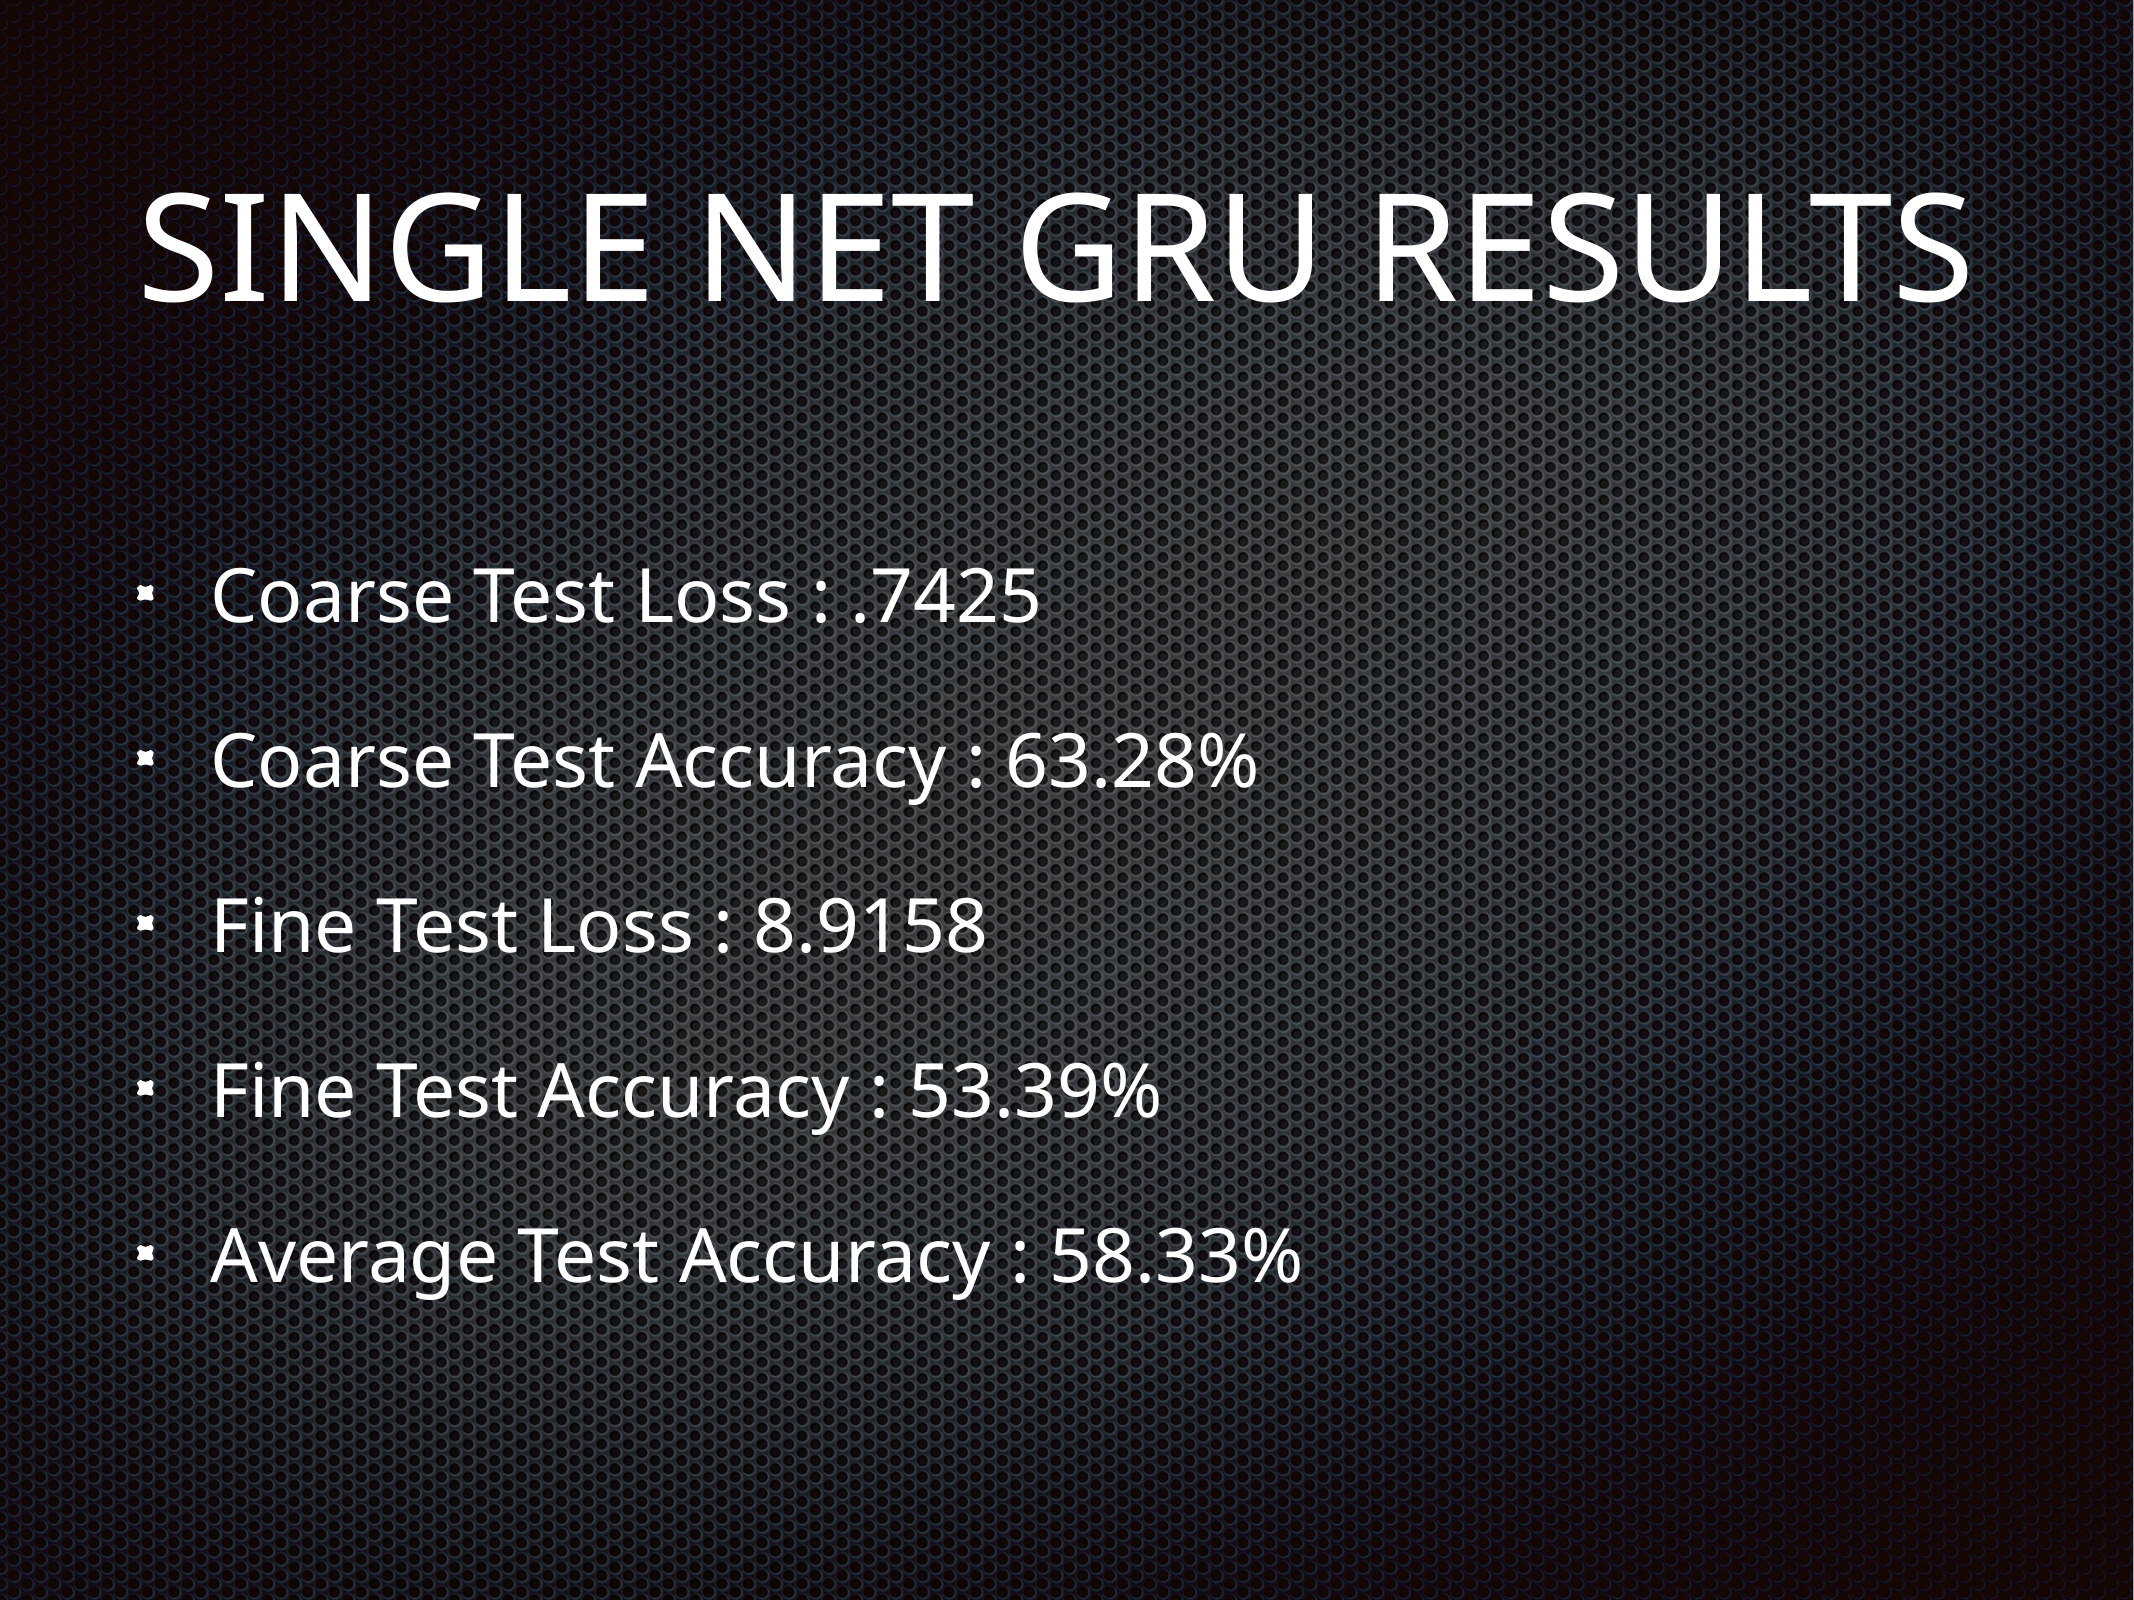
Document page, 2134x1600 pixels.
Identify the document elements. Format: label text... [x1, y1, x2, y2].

picture [0, 0, 2134, 1600]
list Coarse Test Loss : .7425 Coarse Test Accuracy : 63.28% Fine Test Loss : 8.9158 Fine Test Accuracy : 53.39% Average Test Accuracy : 58.33% [128, 453, 2005, 1393]
title SINGLE NET GRU RESULTS [128, 41, 2005, 443]
